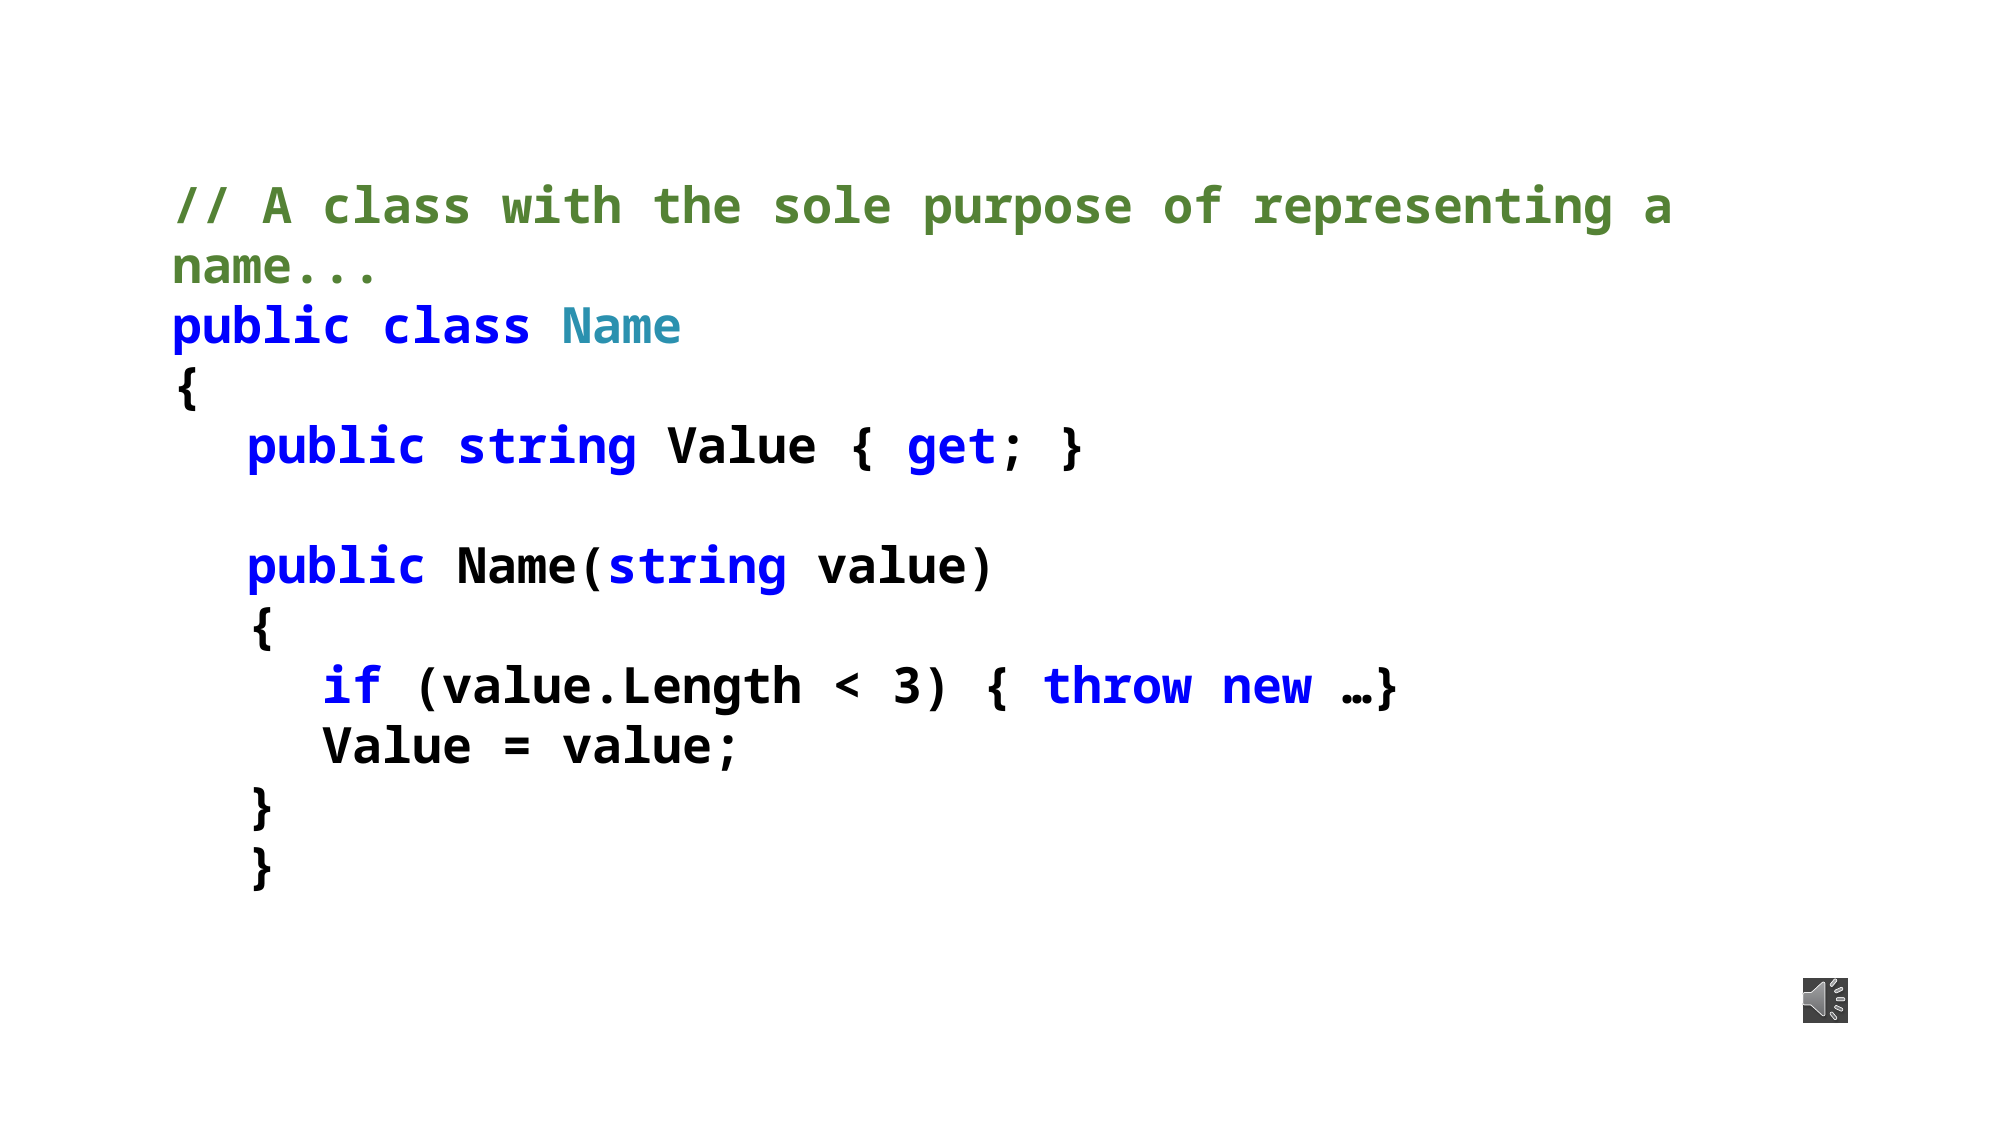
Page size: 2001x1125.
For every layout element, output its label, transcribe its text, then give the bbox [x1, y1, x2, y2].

text_box // A class with the sole purpose of representing a name... public class Name { public string Value { get; } public Name(string value) { if (value.Length < 3) { throw new …} Value = value; } } [157, 166, 1886, 961]
picture [1801, 976, 1849, 1024]
